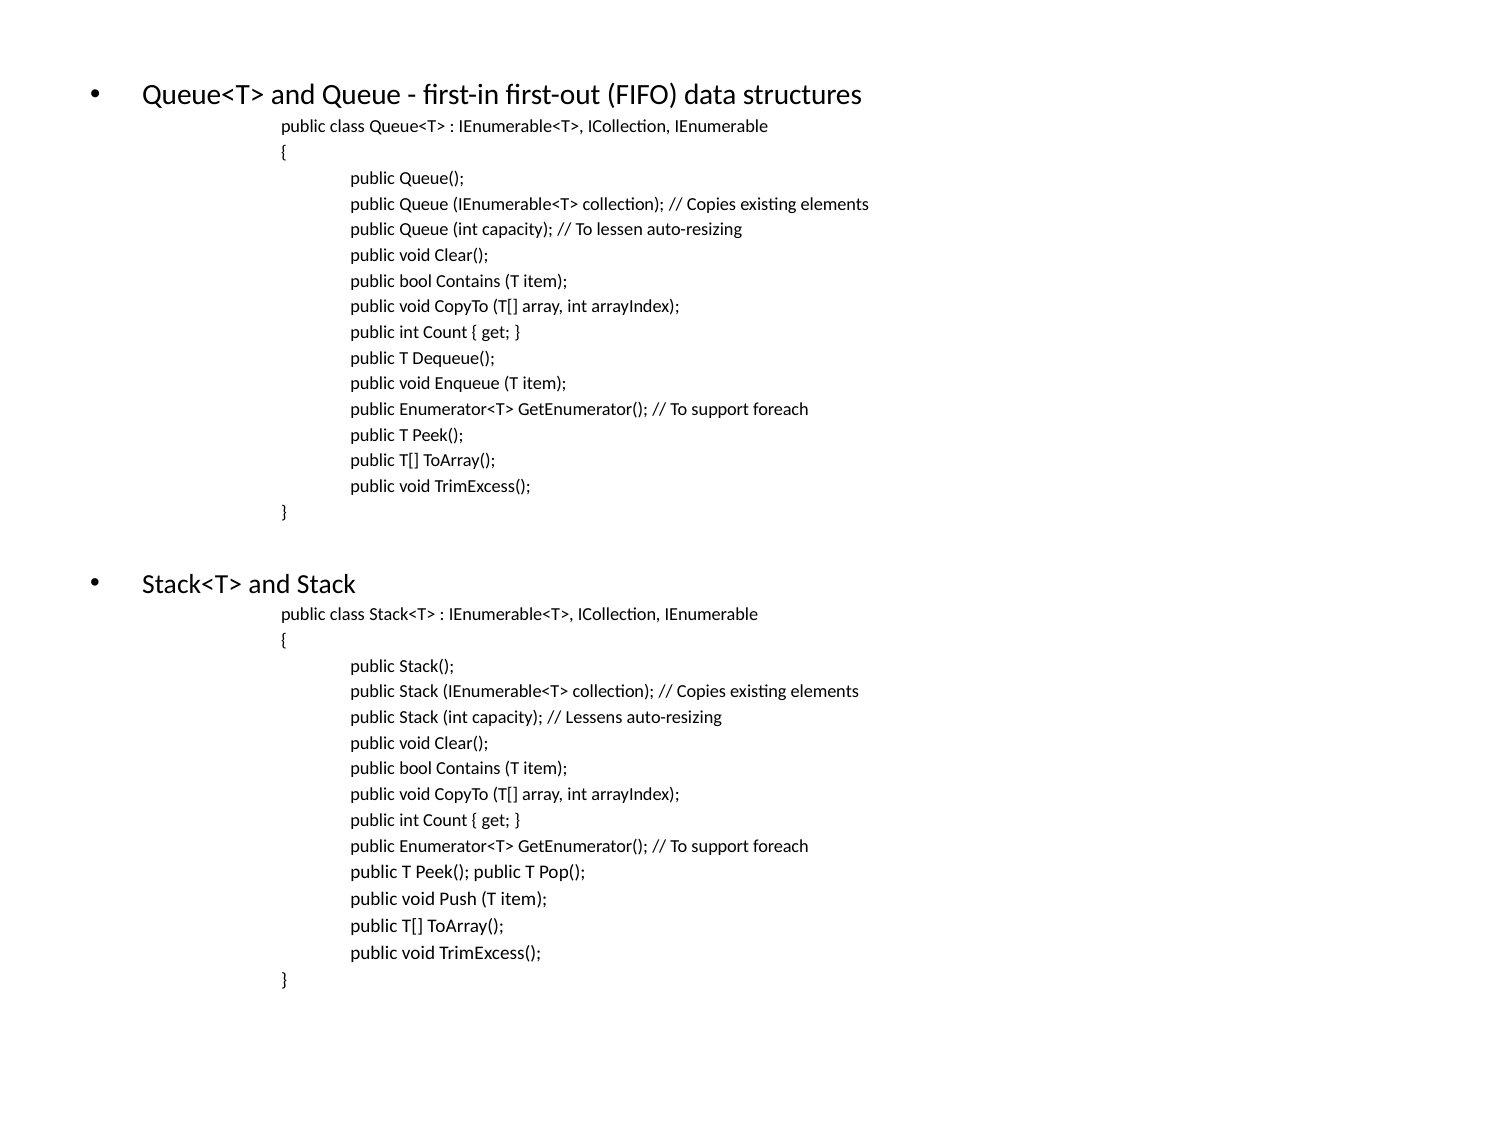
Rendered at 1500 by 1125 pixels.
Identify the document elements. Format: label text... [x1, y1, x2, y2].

list Queue<T> and Queue - first-in first-out (FIFO) data structures public class Queue<T> : IEnumerable<T>, ICollection, IEnumerable { public Queue(); public Queue (IEnumerable<T> collection); // Copies existing elements public Queue (int capacity); // To lessen auto-resizing public void Clear(); public bool Contains (T item); public void CopyTo (T[] array, int arrayIndex); public int Count { get; } public T Dequeue(); public void Enqueue (T item); public Enumerator<T> GetEnumerator(); // To support foreach public T Peek(); public T[] ToArray(); public void TrimExcess(); } Stack<T> and Stack public class Stack<T> : IEnumerable<T>, ICollection, IEnumerable { public Stack(); public Stack (IEnumerable<T> collection); // Copies existing elements public Stack (int capacity); // Lessens auto-resizing public void Clear(); public bool Contains (T item); public void CopyTo (T[] array, int arrayIndex); public int Count { get; } public Enumerator<T> GetEnumerator(); // To support foreach public T Peek(); public T Pop(); public void Push (T item); public T[] ToArray(); public void TrimExcess(); } [75, 68, 1425, 1005]
